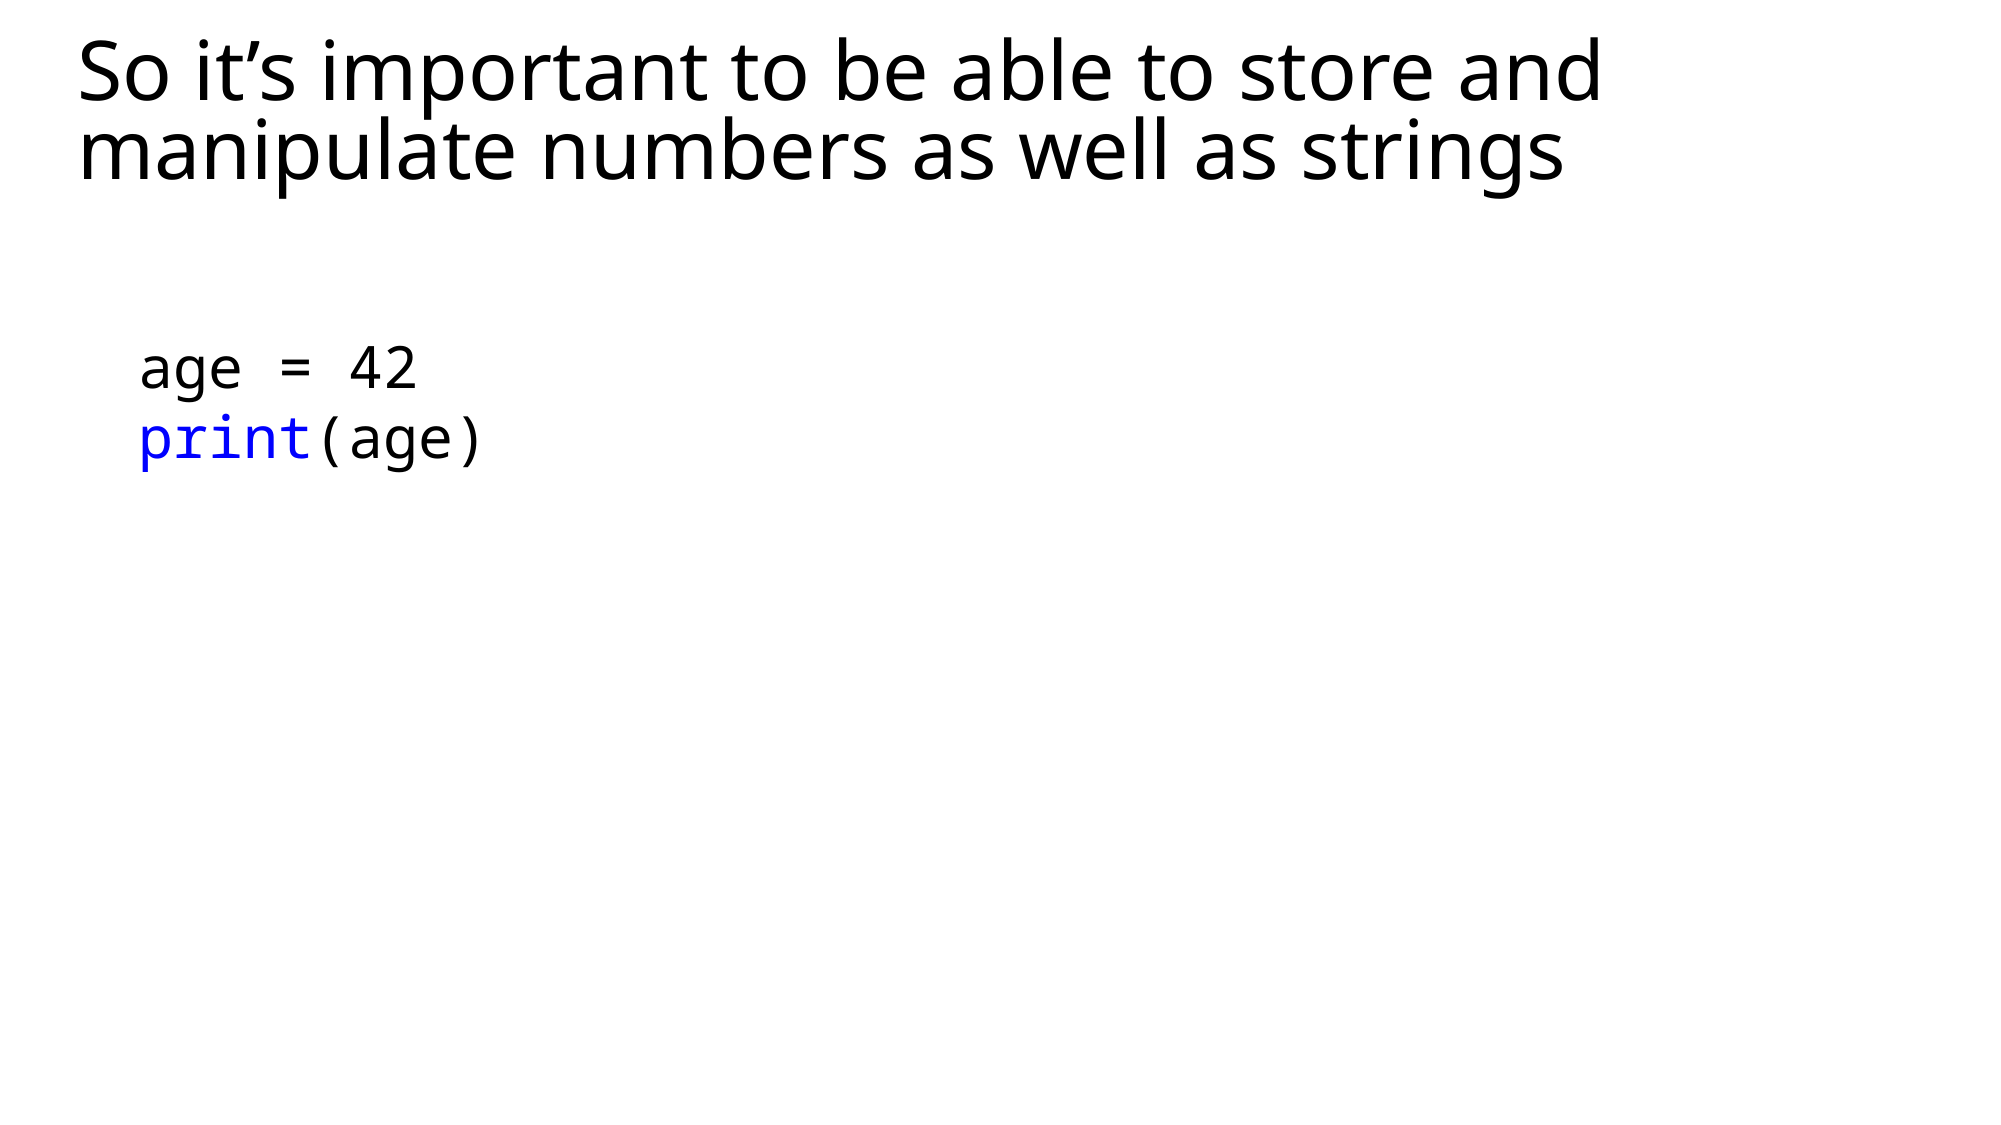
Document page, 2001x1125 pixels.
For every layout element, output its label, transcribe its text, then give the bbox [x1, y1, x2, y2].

text_box age = 42 print(age) [123, 322, 538, 478]
title So it’s important to be able to store and manipulate numbers as well as strings [62, 29, 1953, 205]
